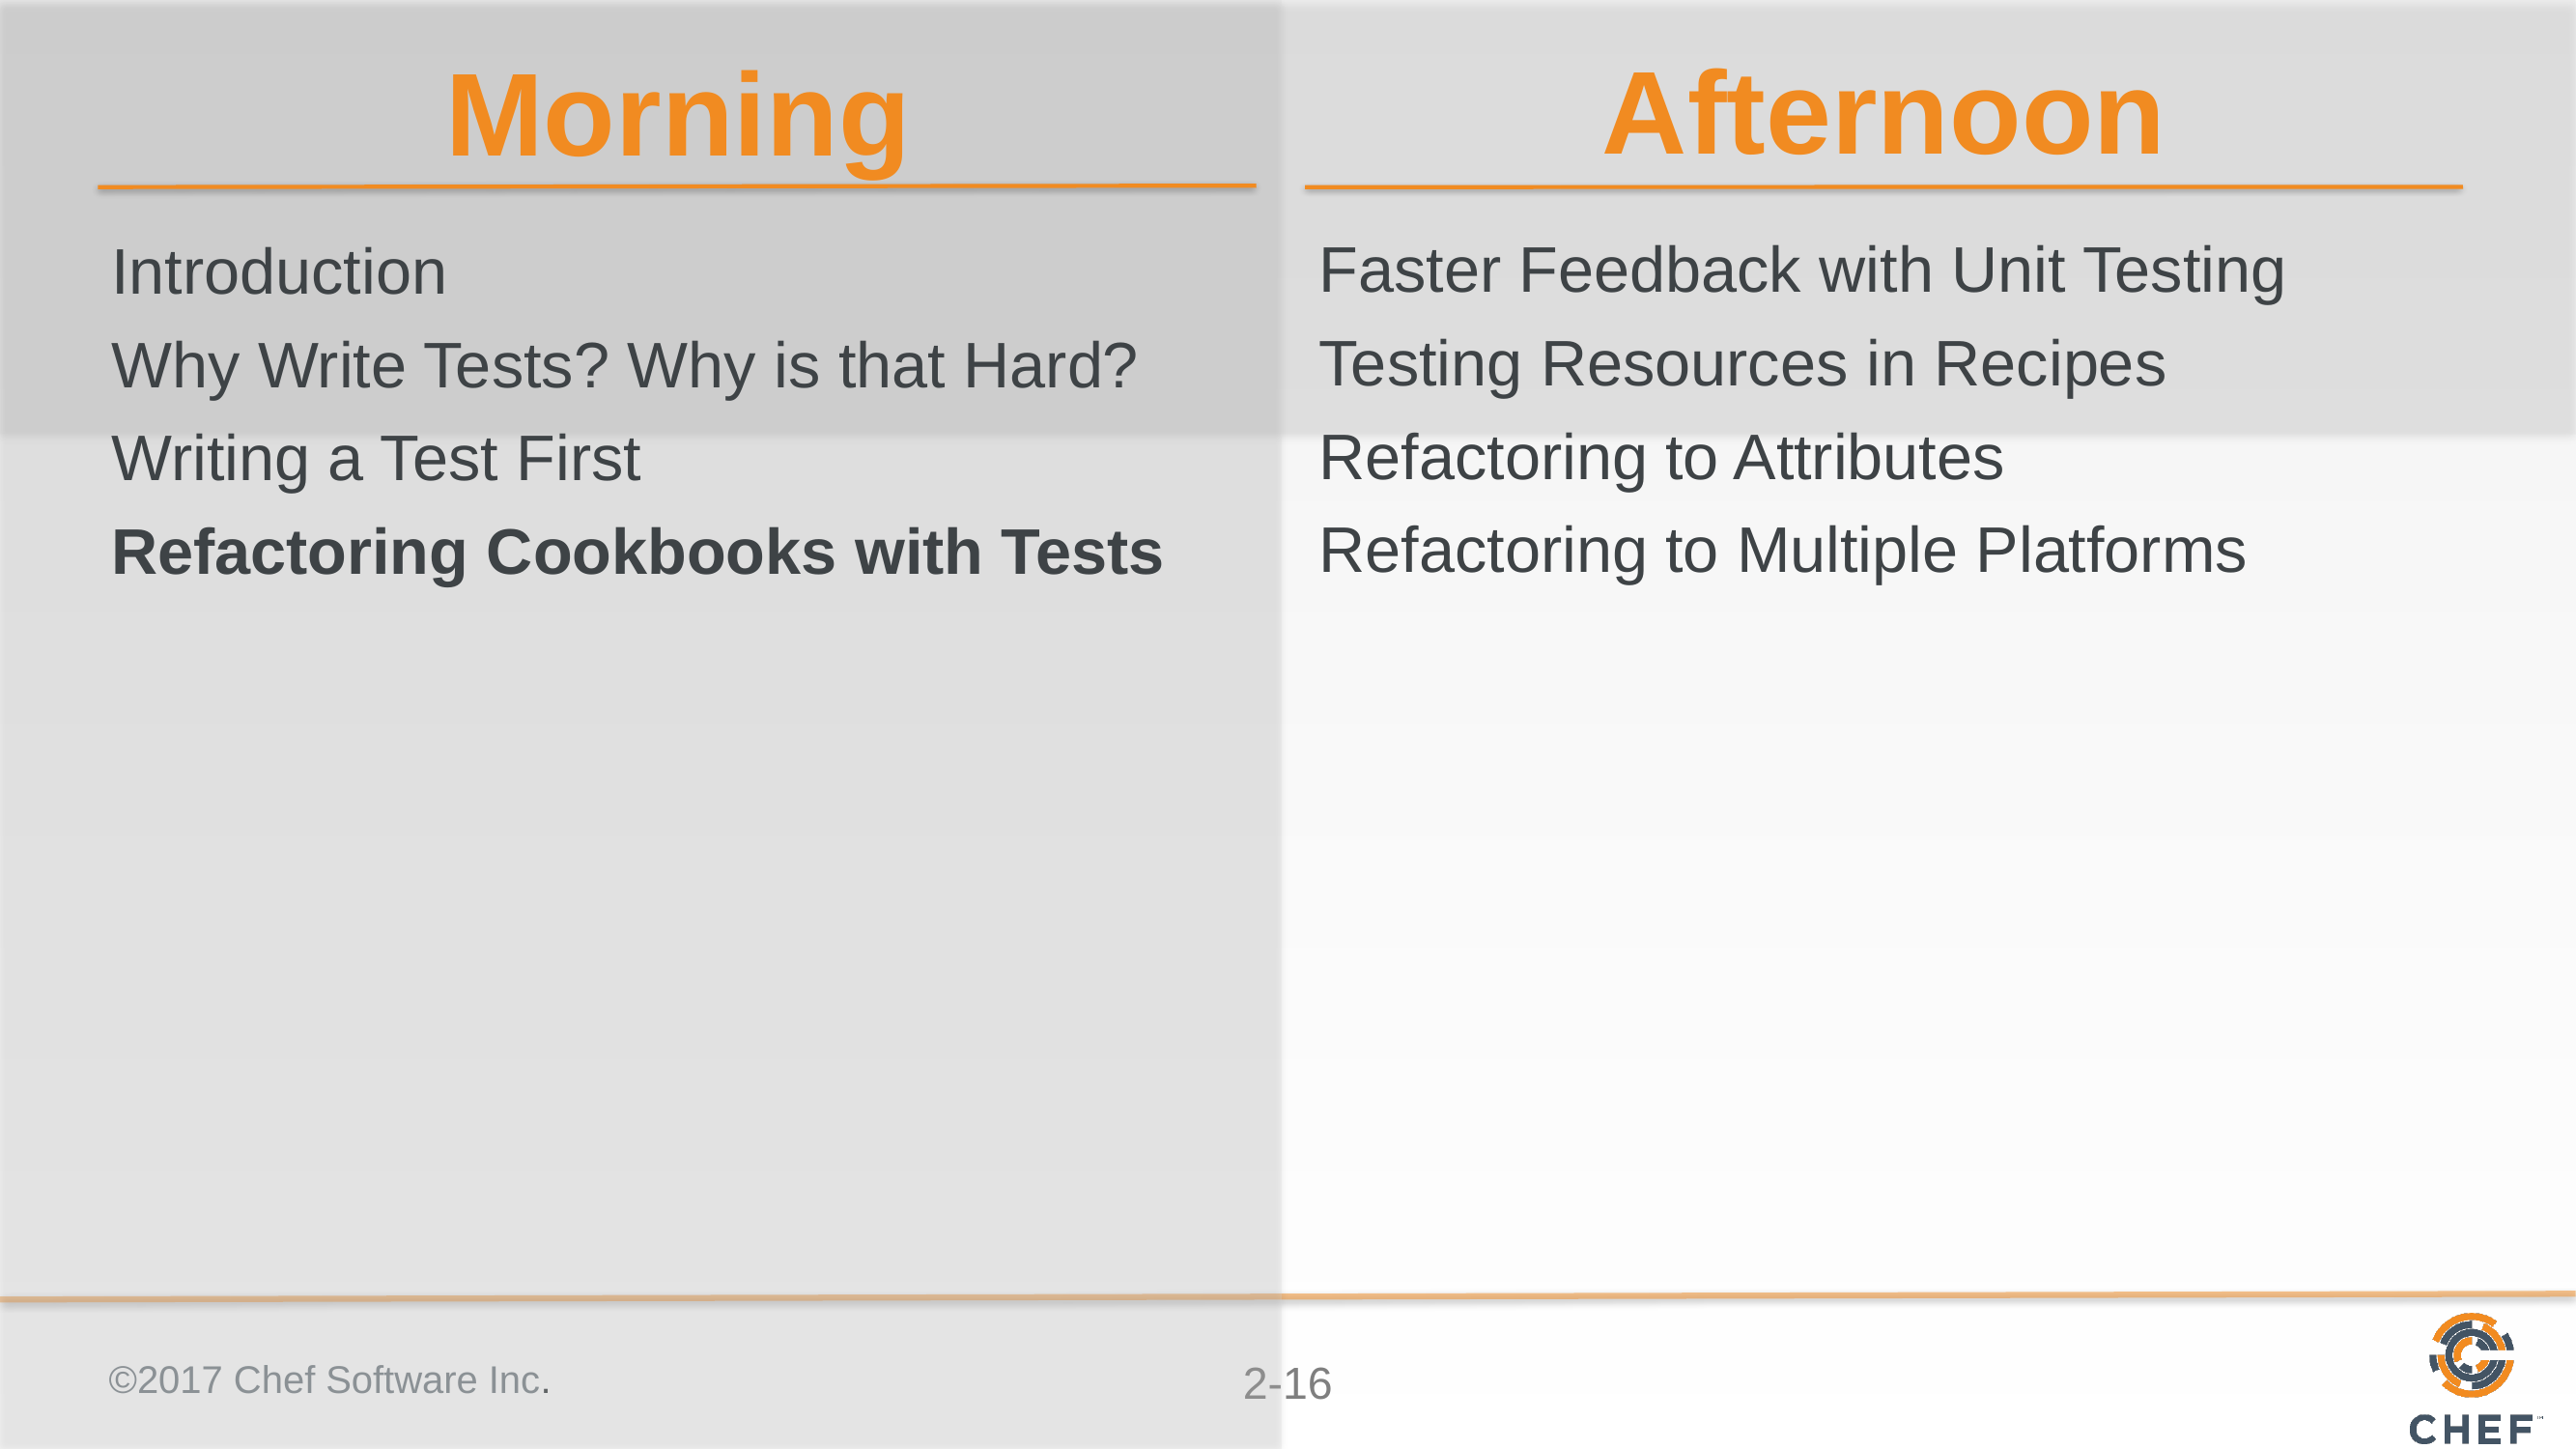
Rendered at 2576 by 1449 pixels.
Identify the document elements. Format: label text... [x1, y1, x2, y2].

picture [2399, 1297, 2551, 1449]
list Afternoon [1299, 41, 2469, 174]
list Morning [94, 42, 1263, 176]
list Faster Feedback with Unit Testing Testing Resources in Recipes Refactoring to Attributes Refactoring to Multiple Platforms [1304, 213, 2463, 1269]
list Introduction Why Write Tests? Why is that Hard? Writing a Test First Refactoring Cookbooks with Tests [97, 214, 1256, 1272]
